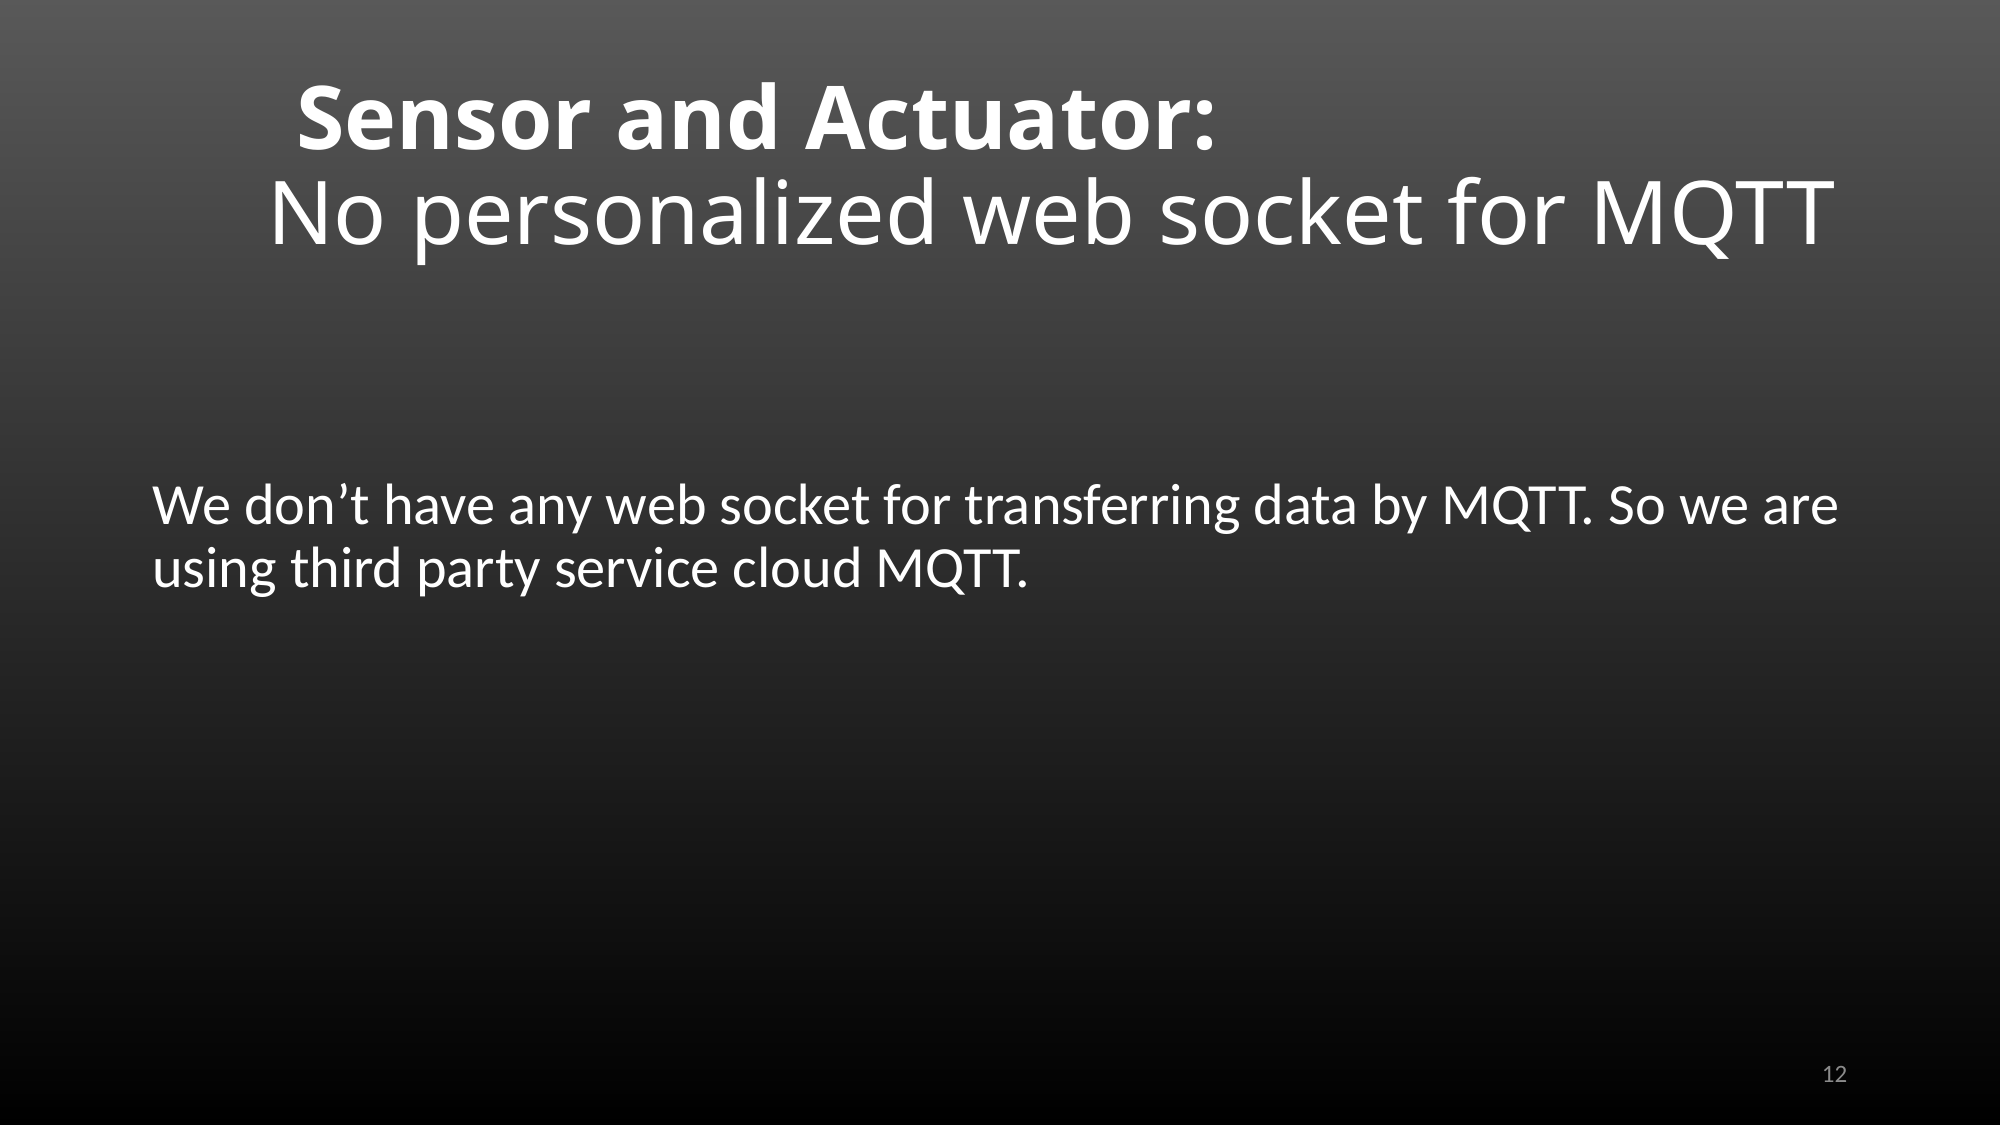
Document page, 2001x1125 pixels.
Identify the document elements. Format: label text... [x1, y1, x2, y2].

title Sensor and Actuator: No personalized web socket for MQTT [137, 59, 1863, 278]
list We don’t have any web socket for transferring data by MQTT. So we are using third party service cloud MQTT. [137, 299, 1863, 1014]
slide_number 12 [1412, 1042, 1863, 1103]
